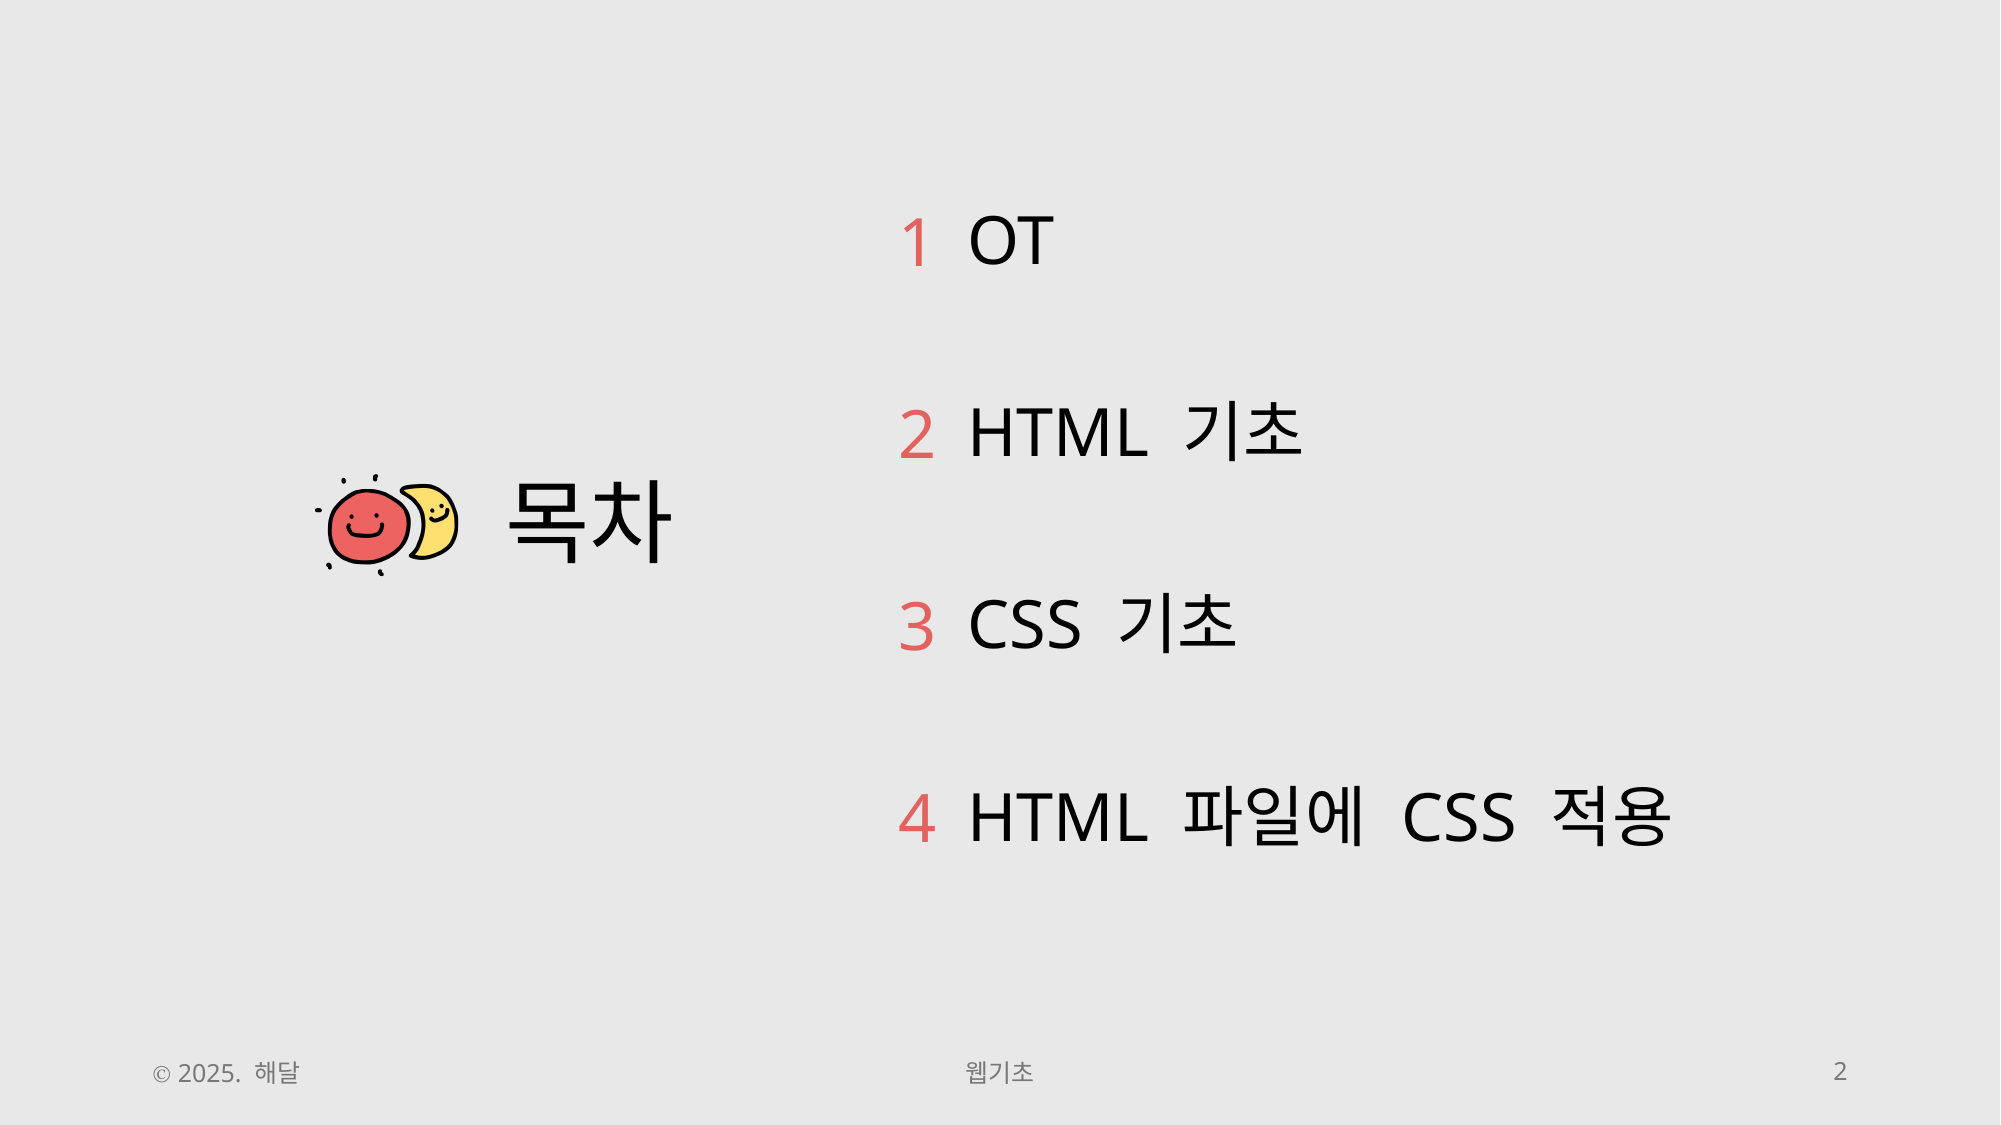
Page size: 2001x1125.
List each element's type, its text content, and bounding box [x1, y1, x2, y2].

list OT [952, 181, 1792, 306]
list HTML 기초 [952, 373, 1792, 498]
slide_number Ⓒ 2025. 해달 [137, 1042, 588, 1103]
slide_number 2 [1412, 1042, 1863, 1103]
list CSS 기초 [952, 565, 1792, 690]
picture [300, 467, 476, 583]
list HTML 파일에 CSS 적용 [952, 757, 1792, 882]
footer 웹기초 [662, 1042, 1338, 1103]
